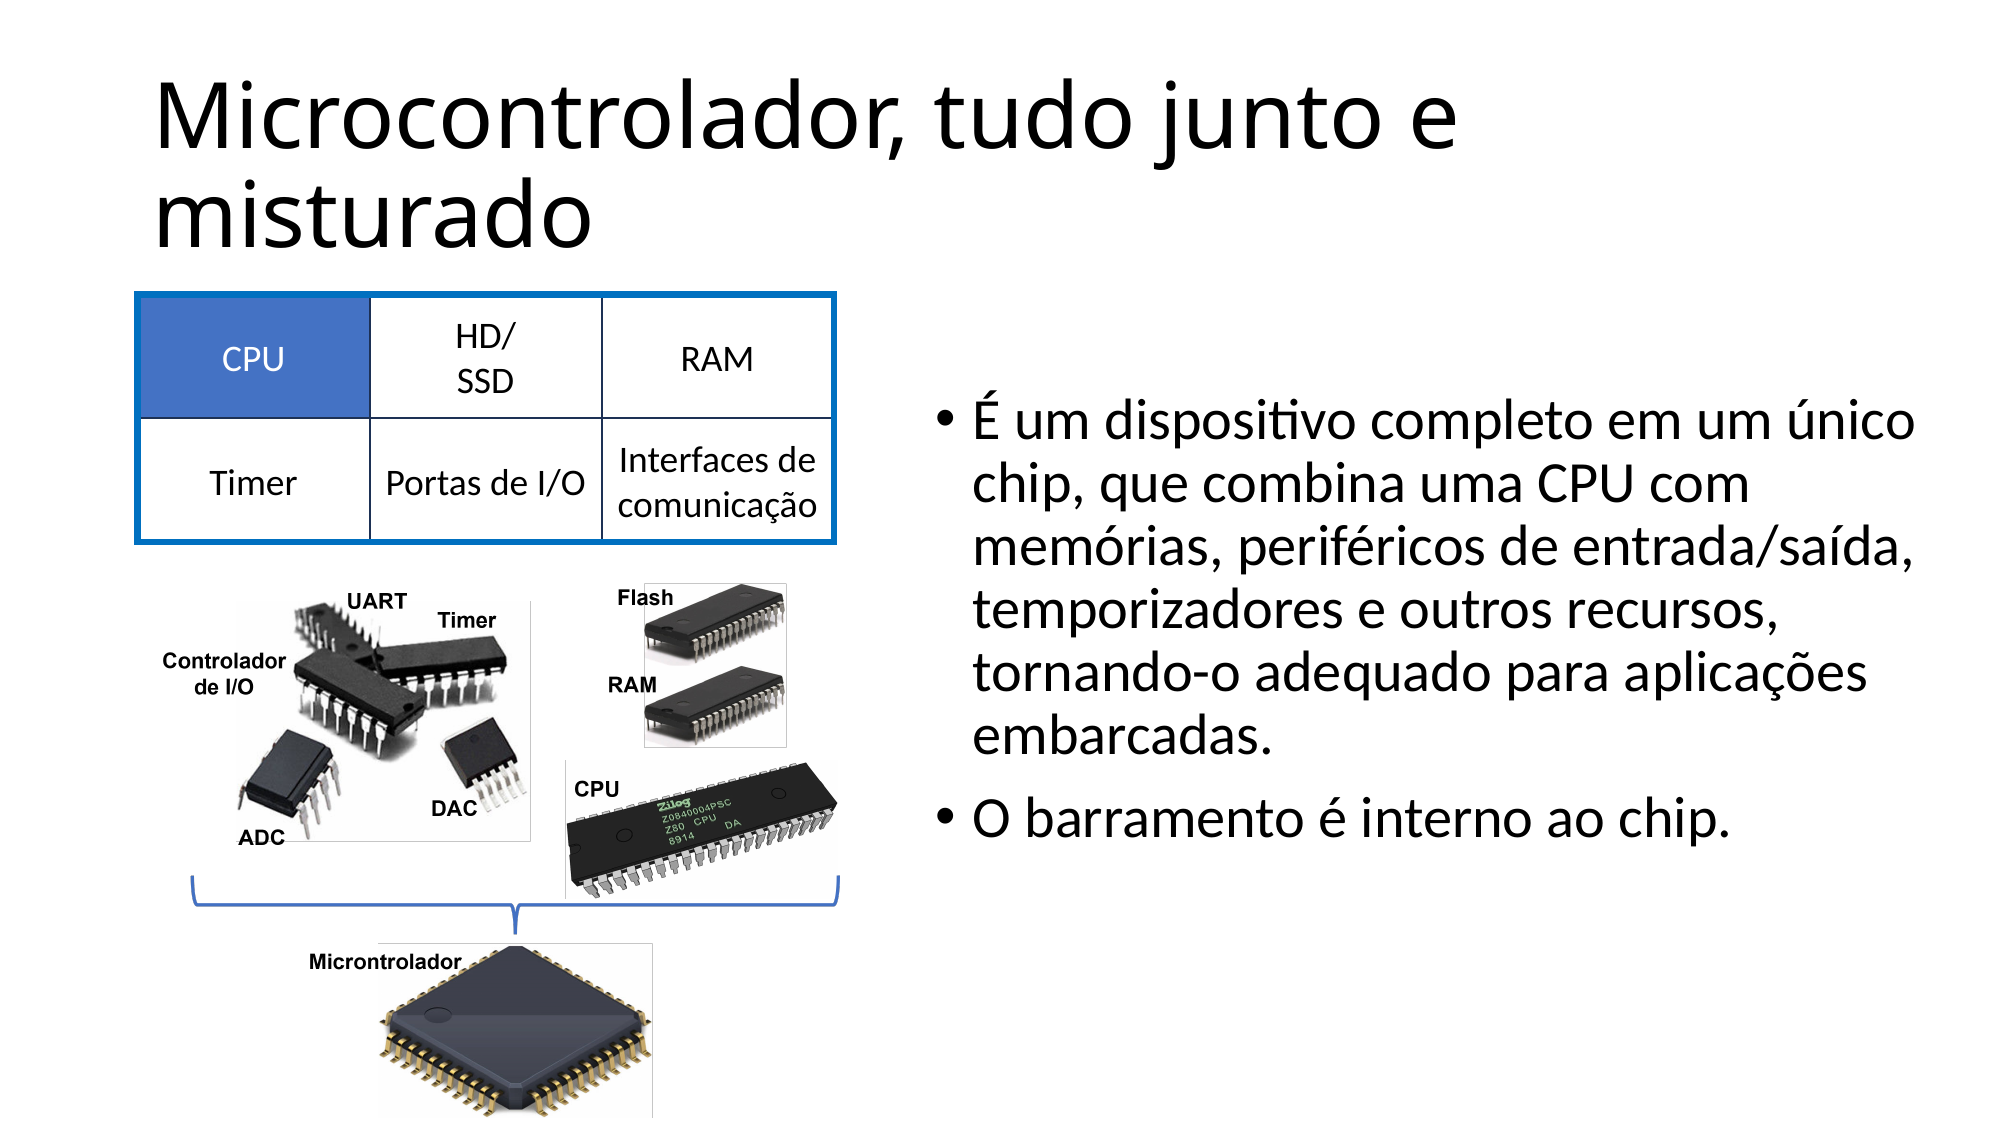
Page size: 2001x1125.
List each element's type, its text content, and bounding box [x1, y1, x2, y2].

title Microcontrolador, tudo junto e misturado [137, 59, 1863, 278]
picture [142, 577, 840, 1118]
list É um dispositivo completo em um único chip, que combina uma CPU com memórias, periféricos de entrada/saída, temporizadores e outros recursos, tornando-o adequado para aplicações embarcadas. O barramento é interno ao chip. [920, 381, 1970, 861]
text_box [137, 294, 834, 543]
